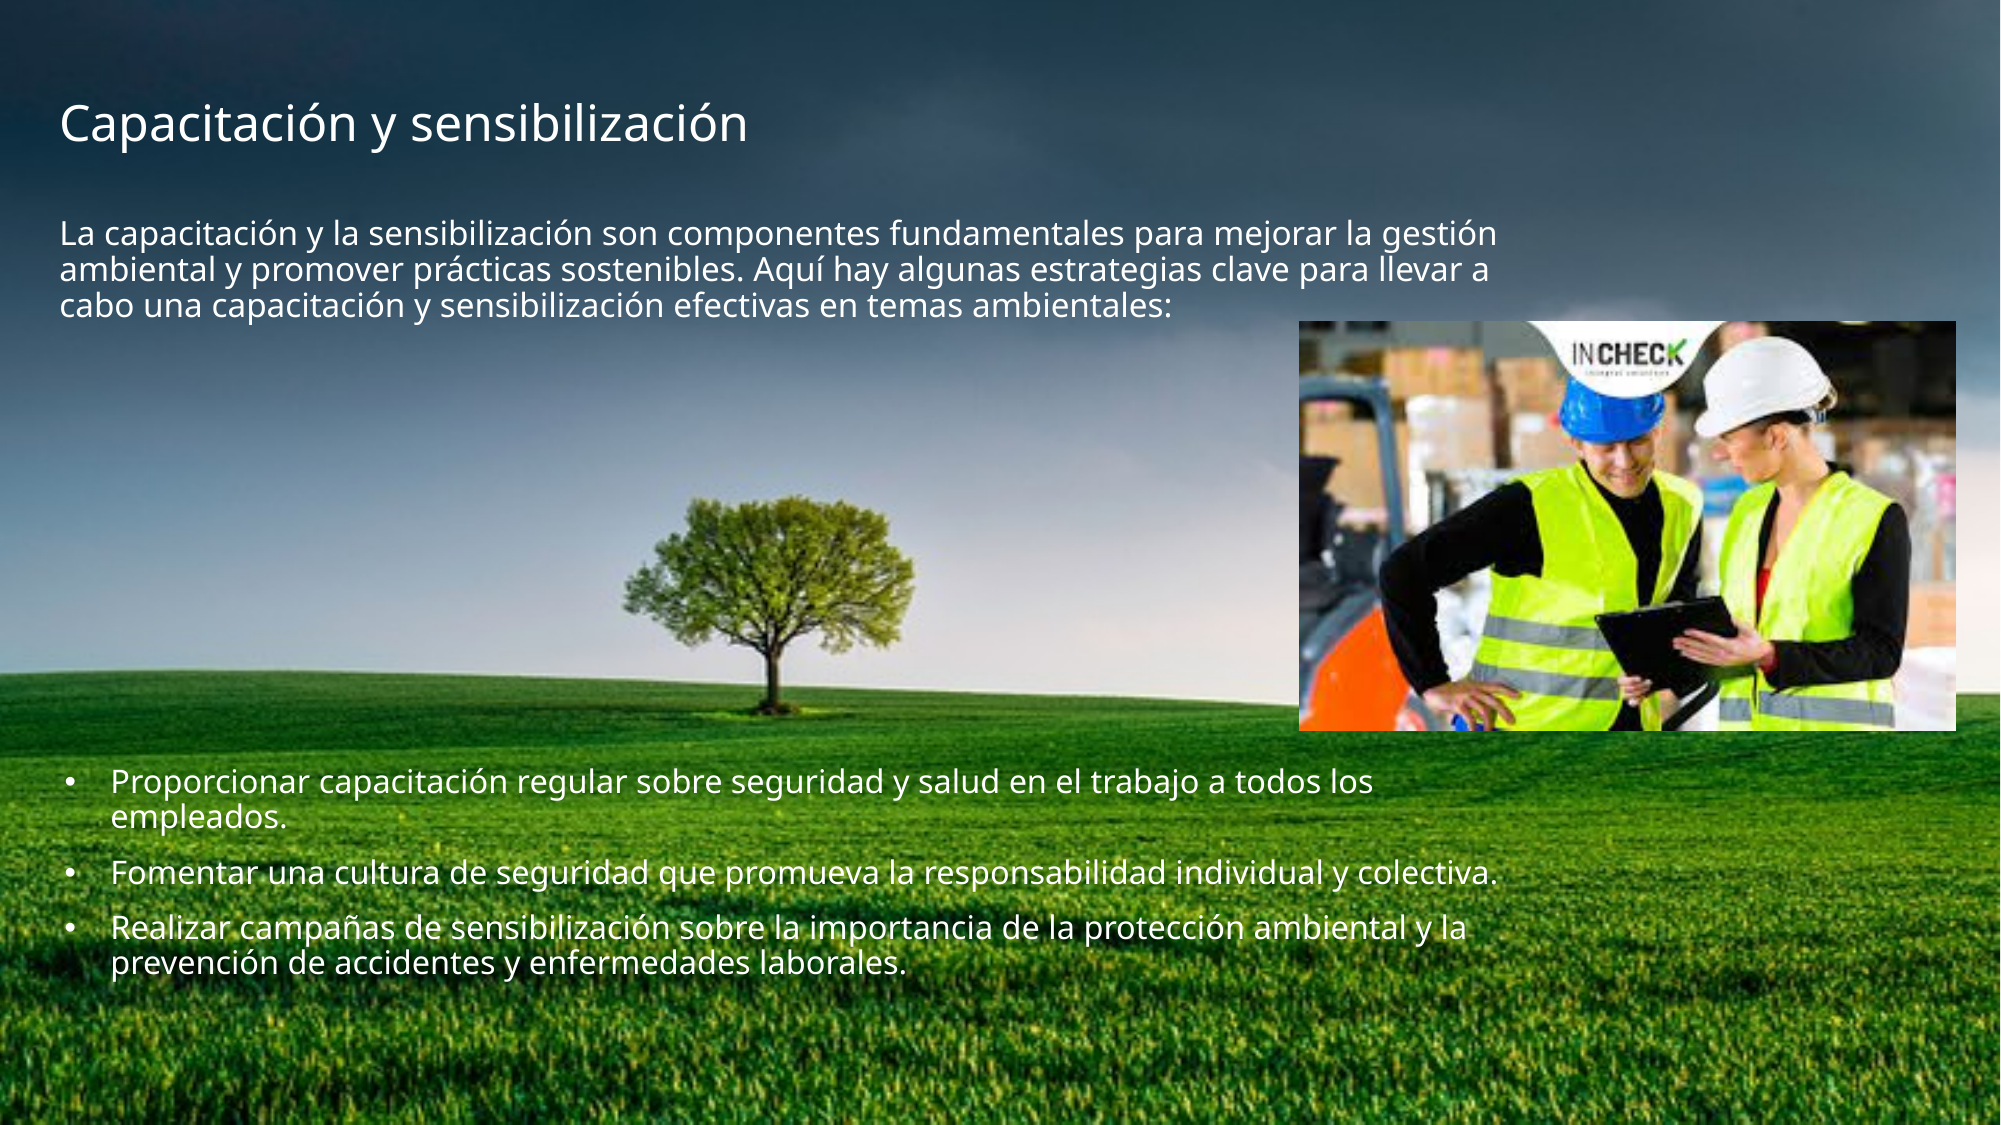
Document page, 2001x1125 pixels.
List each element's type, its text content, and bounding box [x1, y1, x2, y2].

title Capacitación y sensibilización [44, 76, 925, 160]
picture [0, 0, 2001, 1125]
subtitle La capacitación y la sensibilización son componentes fundamentales para mejorar la gestión ambiental y promover prácticas sostenibles. Aquí hay algunas estrategias clave para llevar a cabo una capacitación y sensibilización efectivas en temas ambientales: [44, 209, 1528, 476]
text_box Proporcionar capacitación regular sobre seguridad y salud en el trabajo a todos los empleados. Fomentar una cultura de seguridad que promueva la responsabilidad individual y colectiva. Realizar campañas de sensibilización sobre la importancia de la protección ambiental y la prevención de accidentes y enfermedades laborales. [49, 758, 1533, 1025]
